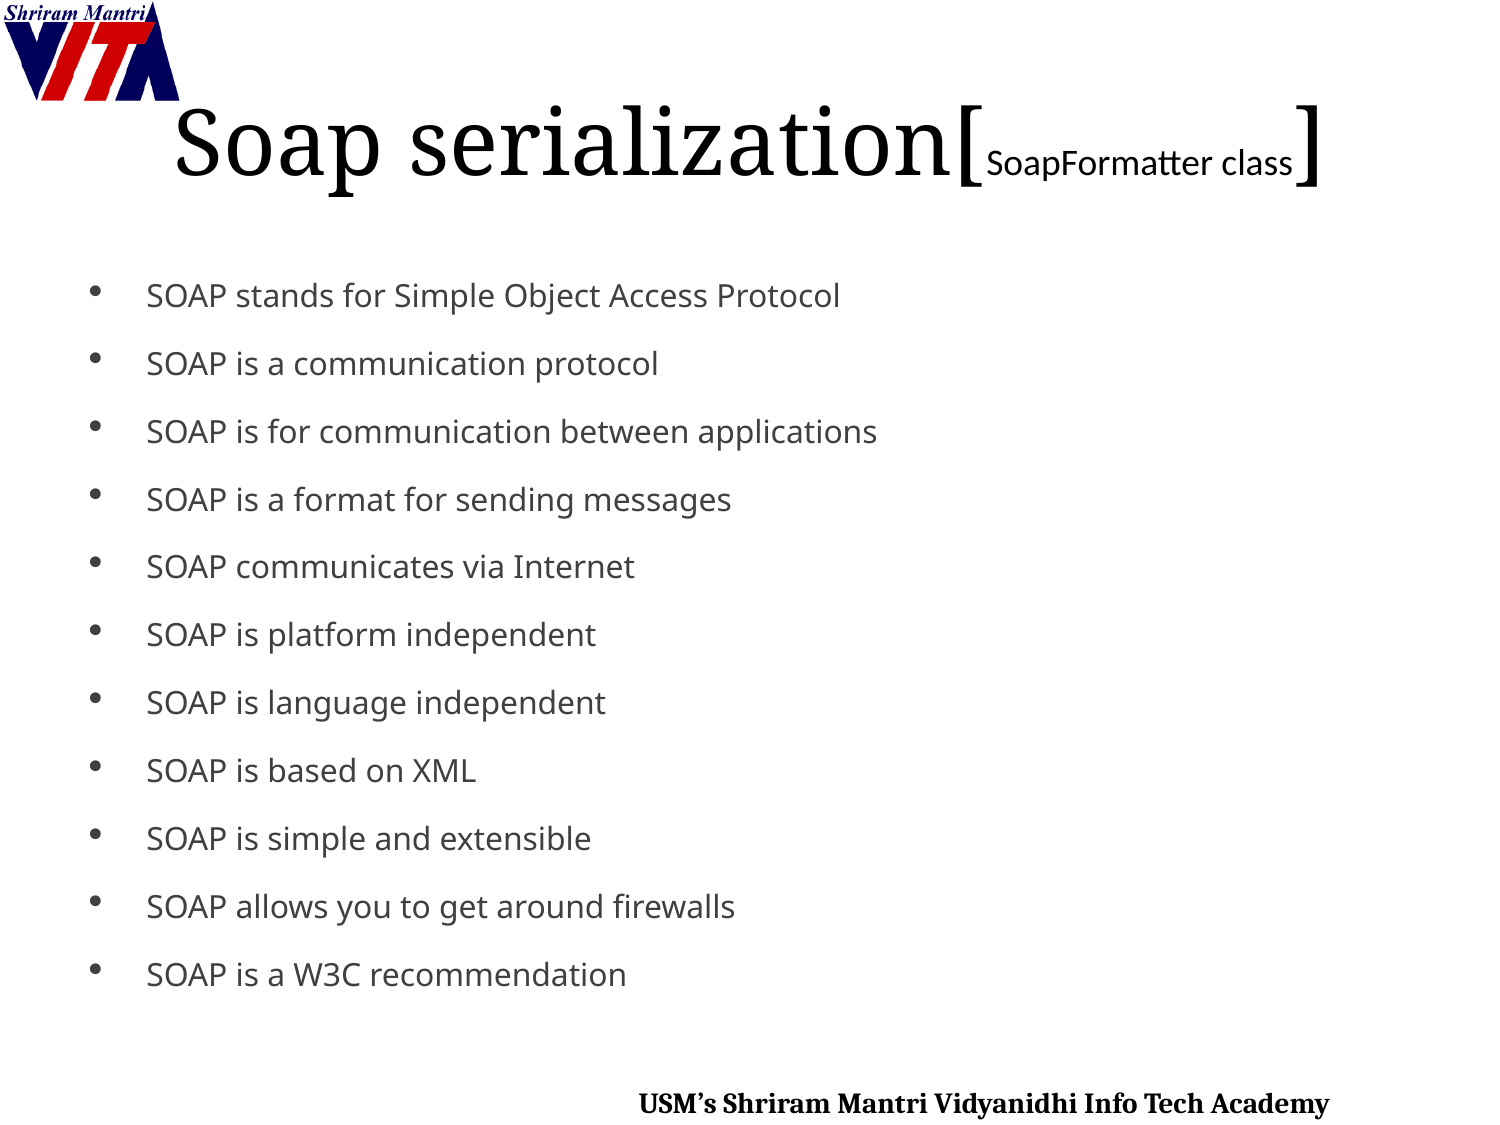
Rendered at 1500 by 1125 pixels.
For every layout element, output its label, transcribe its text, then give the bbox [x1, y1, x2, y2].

picture [0, 0, 197, 121]
title Soap serialization[SoapFormatter class] [75, 45, 1425, 233]
list SOAP stands for Simple Object Access Protocol SOAP is a communication protocol SOAP is for communication between applications SOAP is a format for sending messages SOAP communicates via Internet SOAP is platform independent SOAP is language independent SOAP is based on XML SOAP is simple and extensible SOAP allows you to get around firewalls SOAP is a W3C recommendation [75, 262, 1425, 1005]
